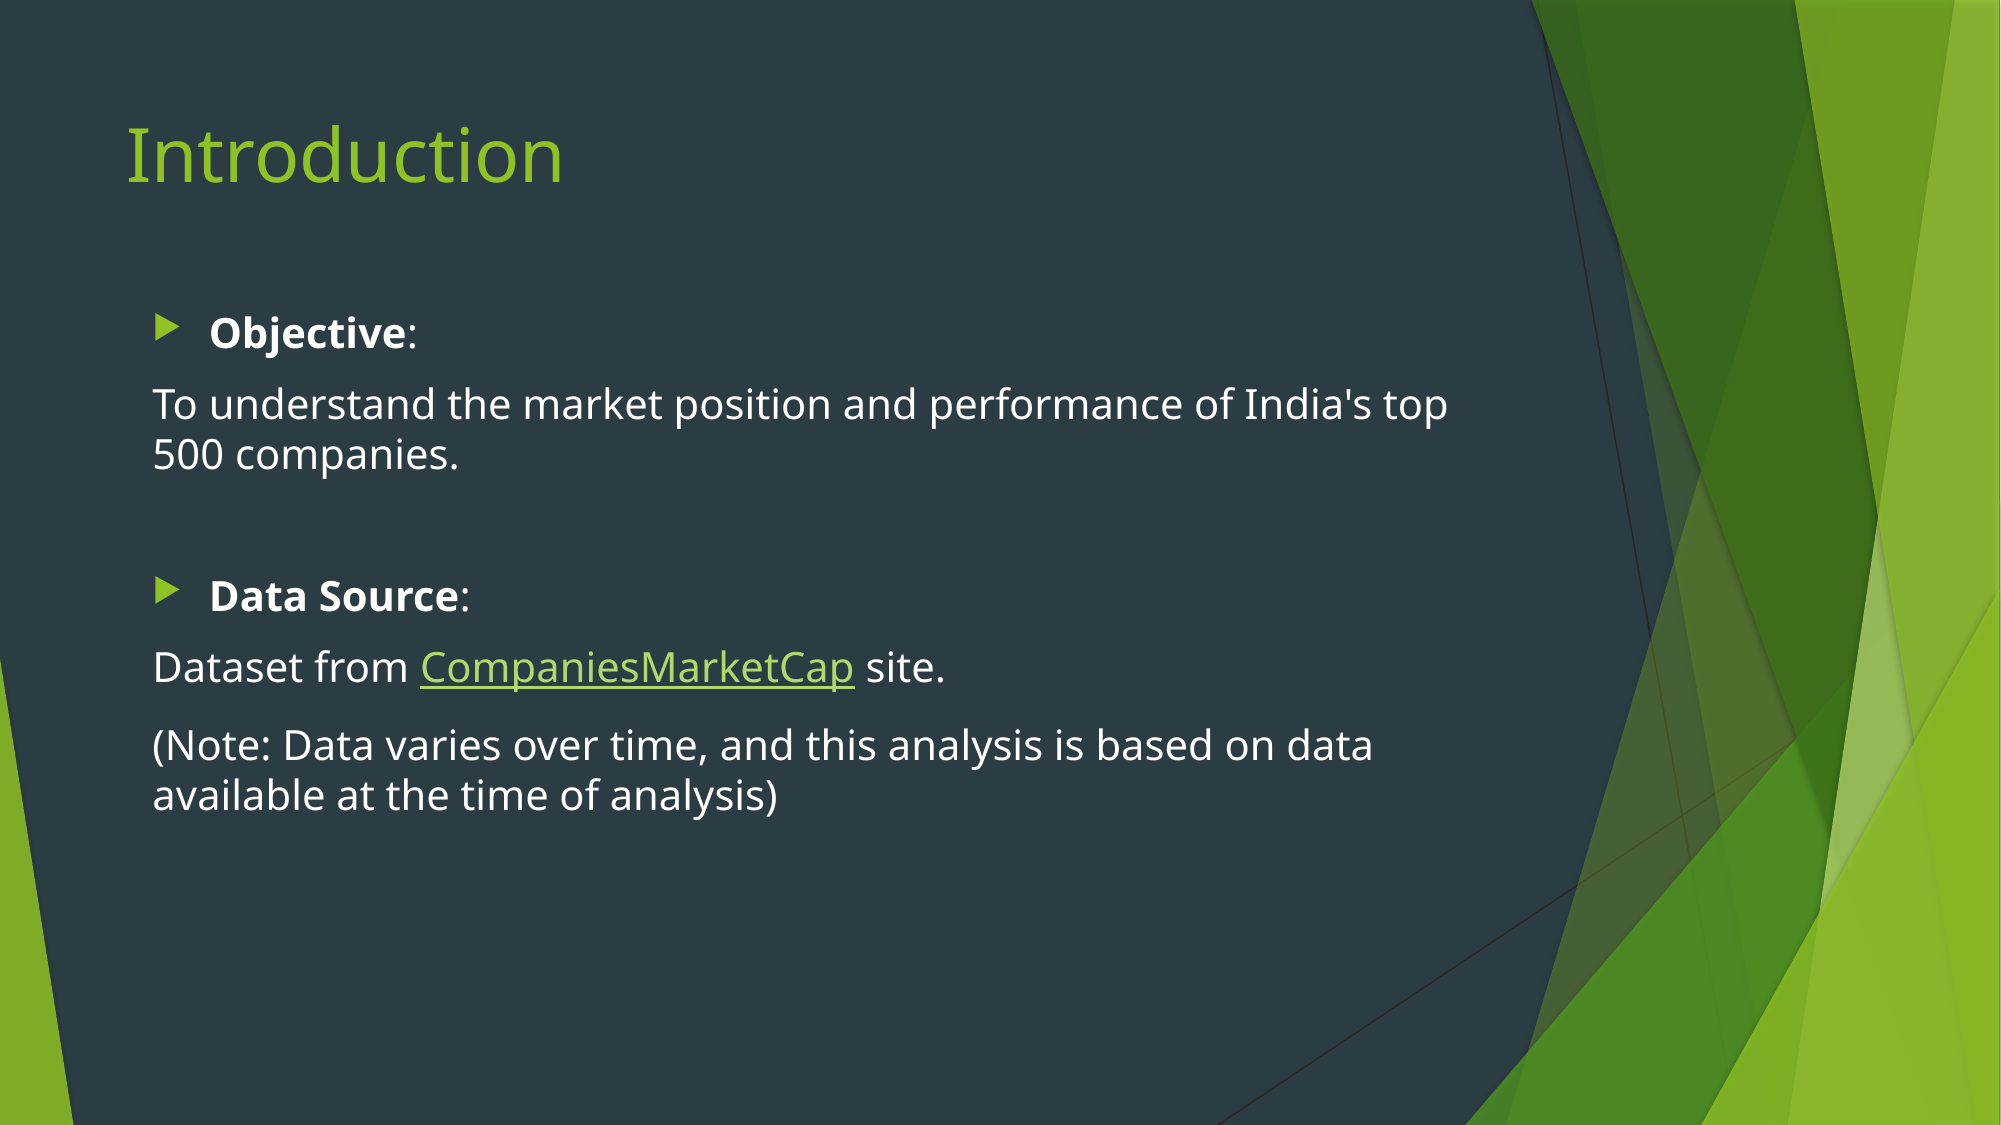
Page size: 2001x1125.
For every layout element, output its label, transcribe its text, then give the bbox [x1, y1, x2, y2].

list Objective: To understand the market position and performance of India's top 500 companies. Data Source: Dataset from CompaniesMarketCap site. (Note: Data varies over time, and this analysis is based on data available at the time of analysis) [137, 299, 1522, 981]
title Introduction [111, 99, 1522, 317]
